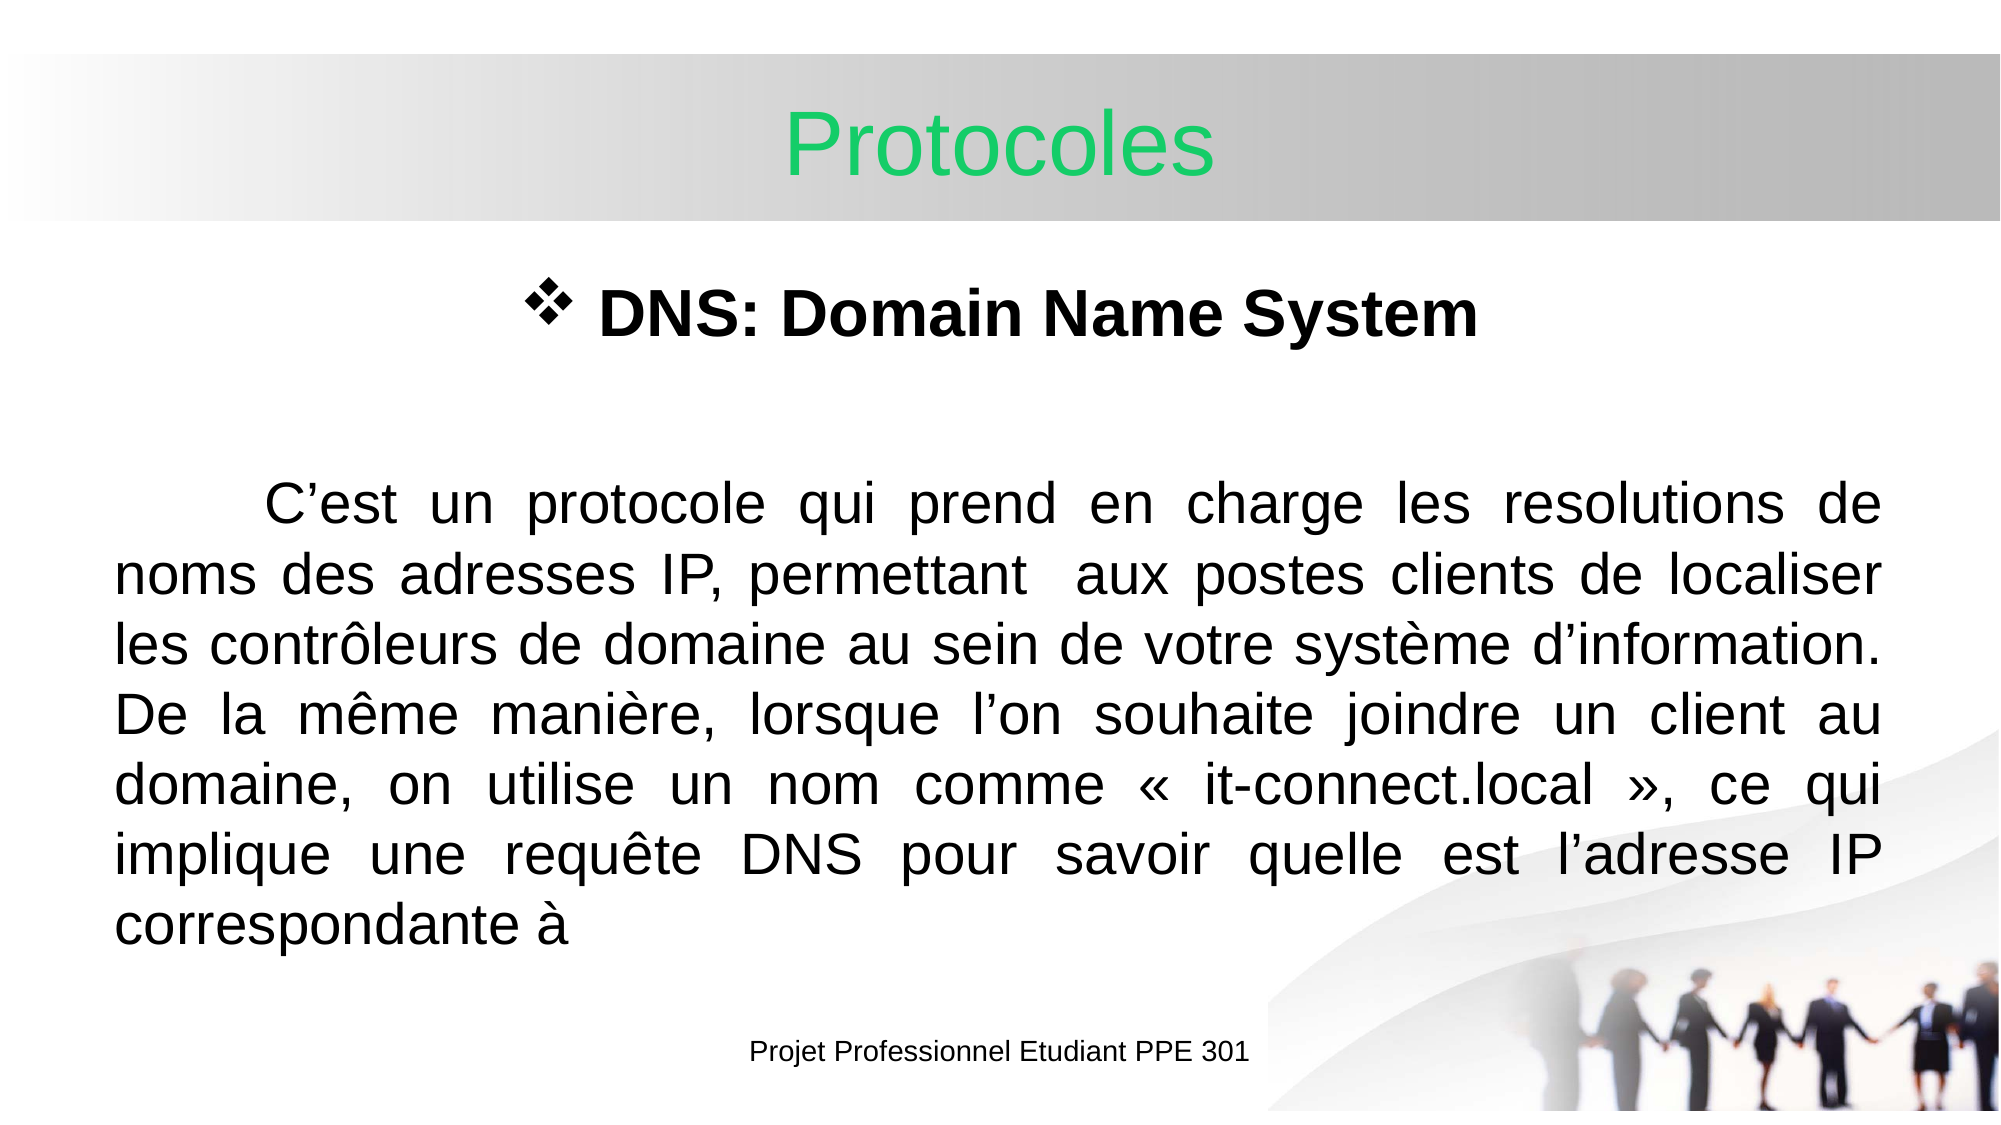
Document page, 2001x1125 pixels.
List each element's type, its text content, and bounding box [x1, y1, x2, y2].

title Protocoles [99, 44, 1901, 233]
picture [1268, 728, 1999, 1111]
list DNS: Domain Name System C’est un protocole qui prend en charge les resolutions de noms des adresses IP, permettant aux postes clients de localiser les contrôleurs de domaine au sein de votre système d’information. De la même manière, lorsque l’on souhaite joindre un client au domaine, on utilise un nom comme « it-connect.local », ce qui implique une requête DNS pour savoir quelle est l’adresse IP correspondante à [99, 262, 1901, 1006]
footer Projet Professionnel Etudiant PPE 301 [683, 1024, 1317, 1103]
slide_number [1433, 1024, 1900, 1103]
